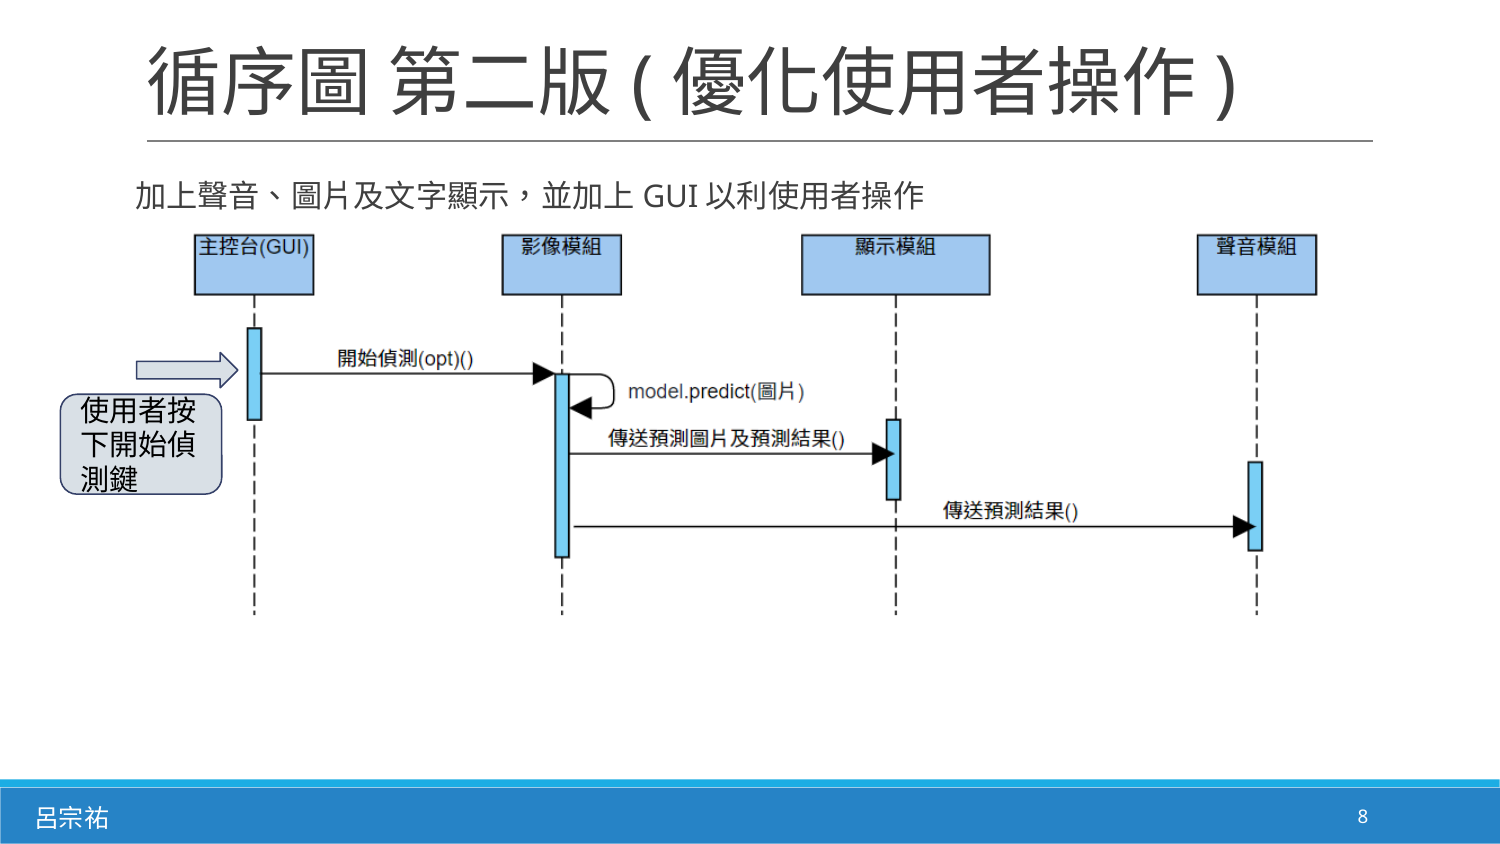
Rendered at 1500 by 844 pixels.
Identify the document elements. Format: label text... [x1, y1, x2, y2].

title 循序圖 第二版(優化使用者操作) [135, 19, 1373, 131]
slide_number 8 [1218, 794, 1380, 840]
slide_number 呂宗祐 [22, 794, 185, 840]
list 加上聲音、圖片及文字顯示，並加上GUI以利使用者操作 [135, 152, 1373, 723]
picture [159, 203, 1340, 641]
text_box 使用者按下開始偵測鍵 [60, 394, 135, 495]
